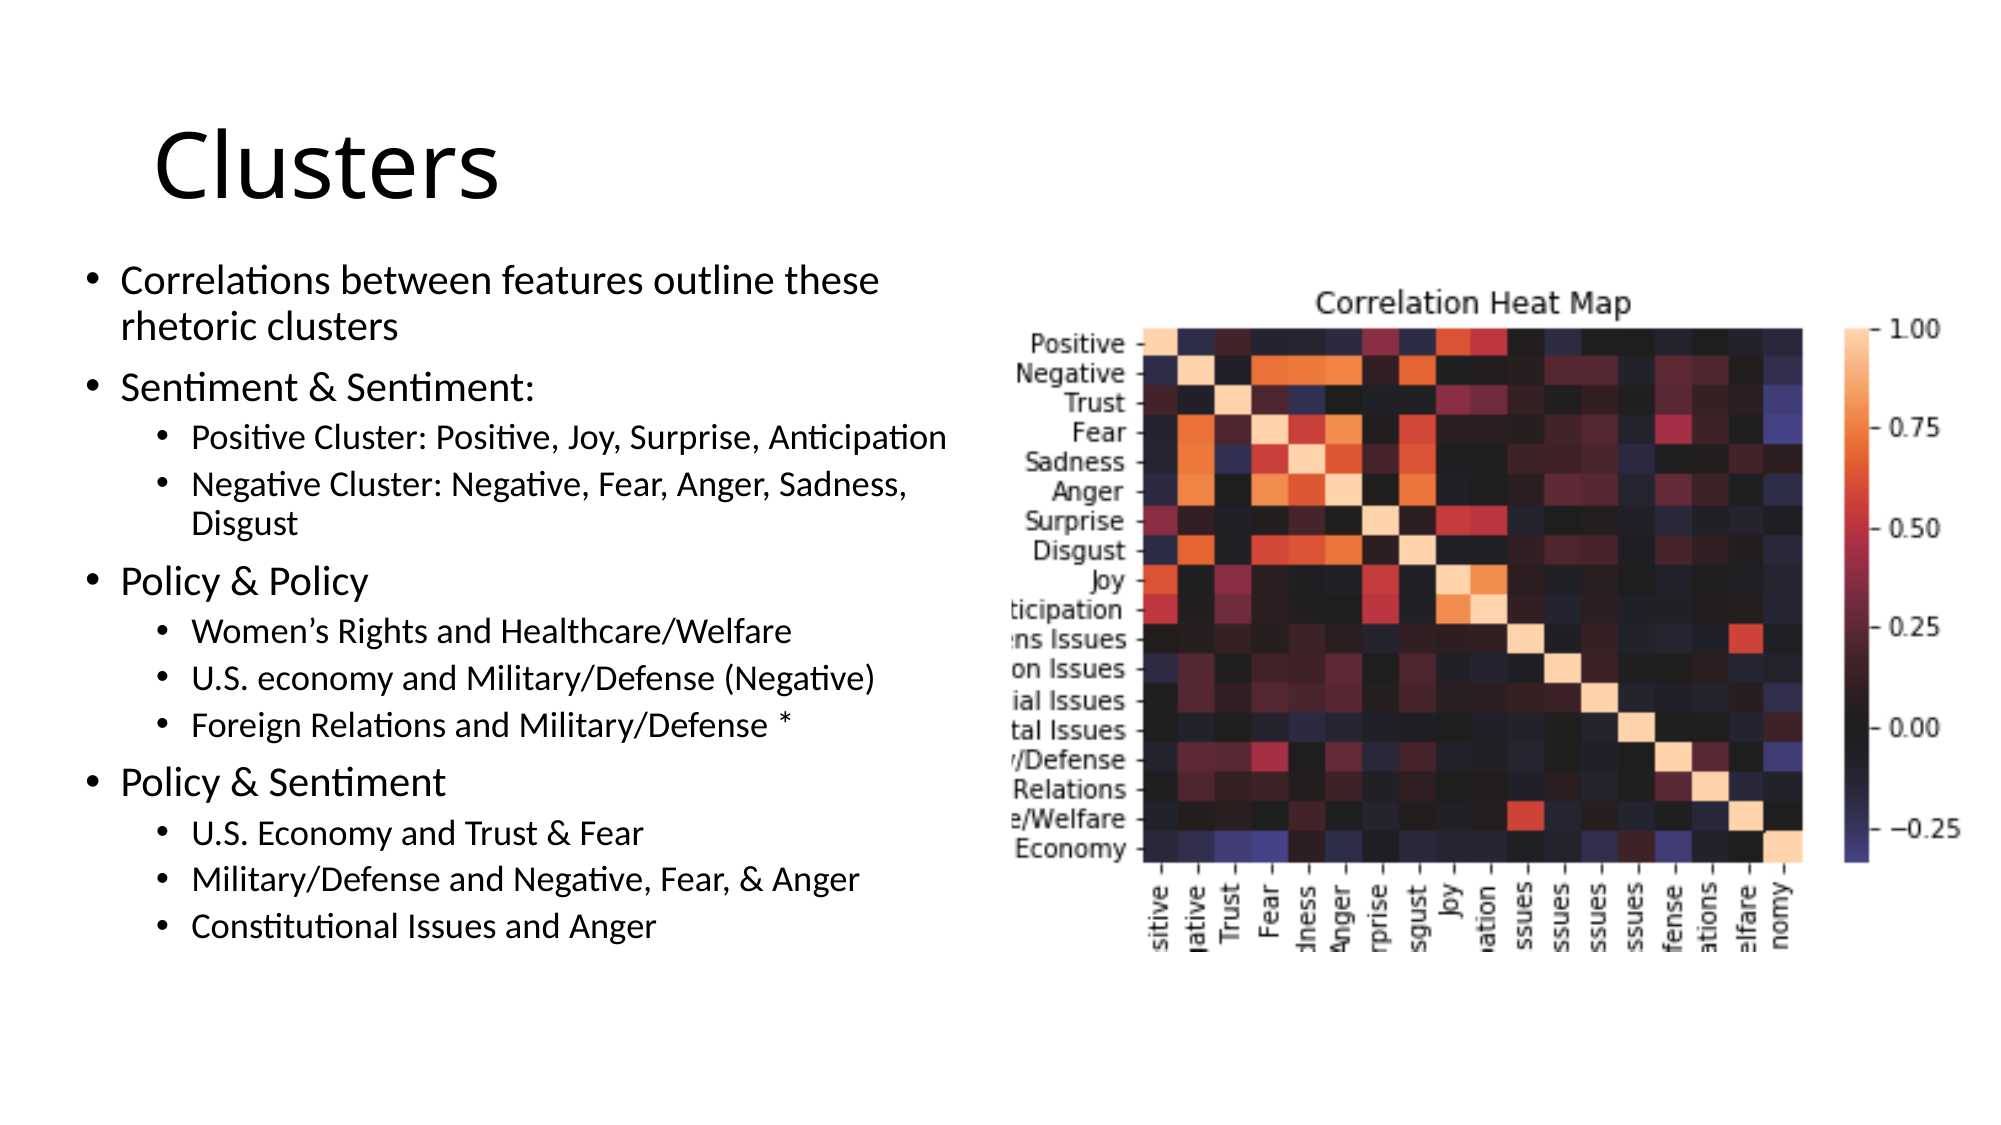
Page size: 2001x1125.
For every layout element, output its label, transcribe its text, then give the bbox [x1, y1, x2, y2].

list Correlations between features outline these rhetoric clusters Sentiment & Sentiment: Positive Cluster: Positive, Joy, Surprise, Anticipation Negative Cluster: Negative, Fear, Anger, Sadness, Disgust Policy & Policy Women’s Rights and Healthcare/Welfare U.S. economy and Military/Defense (Negative) Foreign Relations and Military/Defense * Policy & Sentiment U.S. Economy and Trust & Fear Military/Defense and Negative, Fear, & Anger Constitutional Issues and Anger [70, 250, 966, 965]
picture [1011, 267, 1964, 952]
title Clusters [137, 59, 1863, 278]
